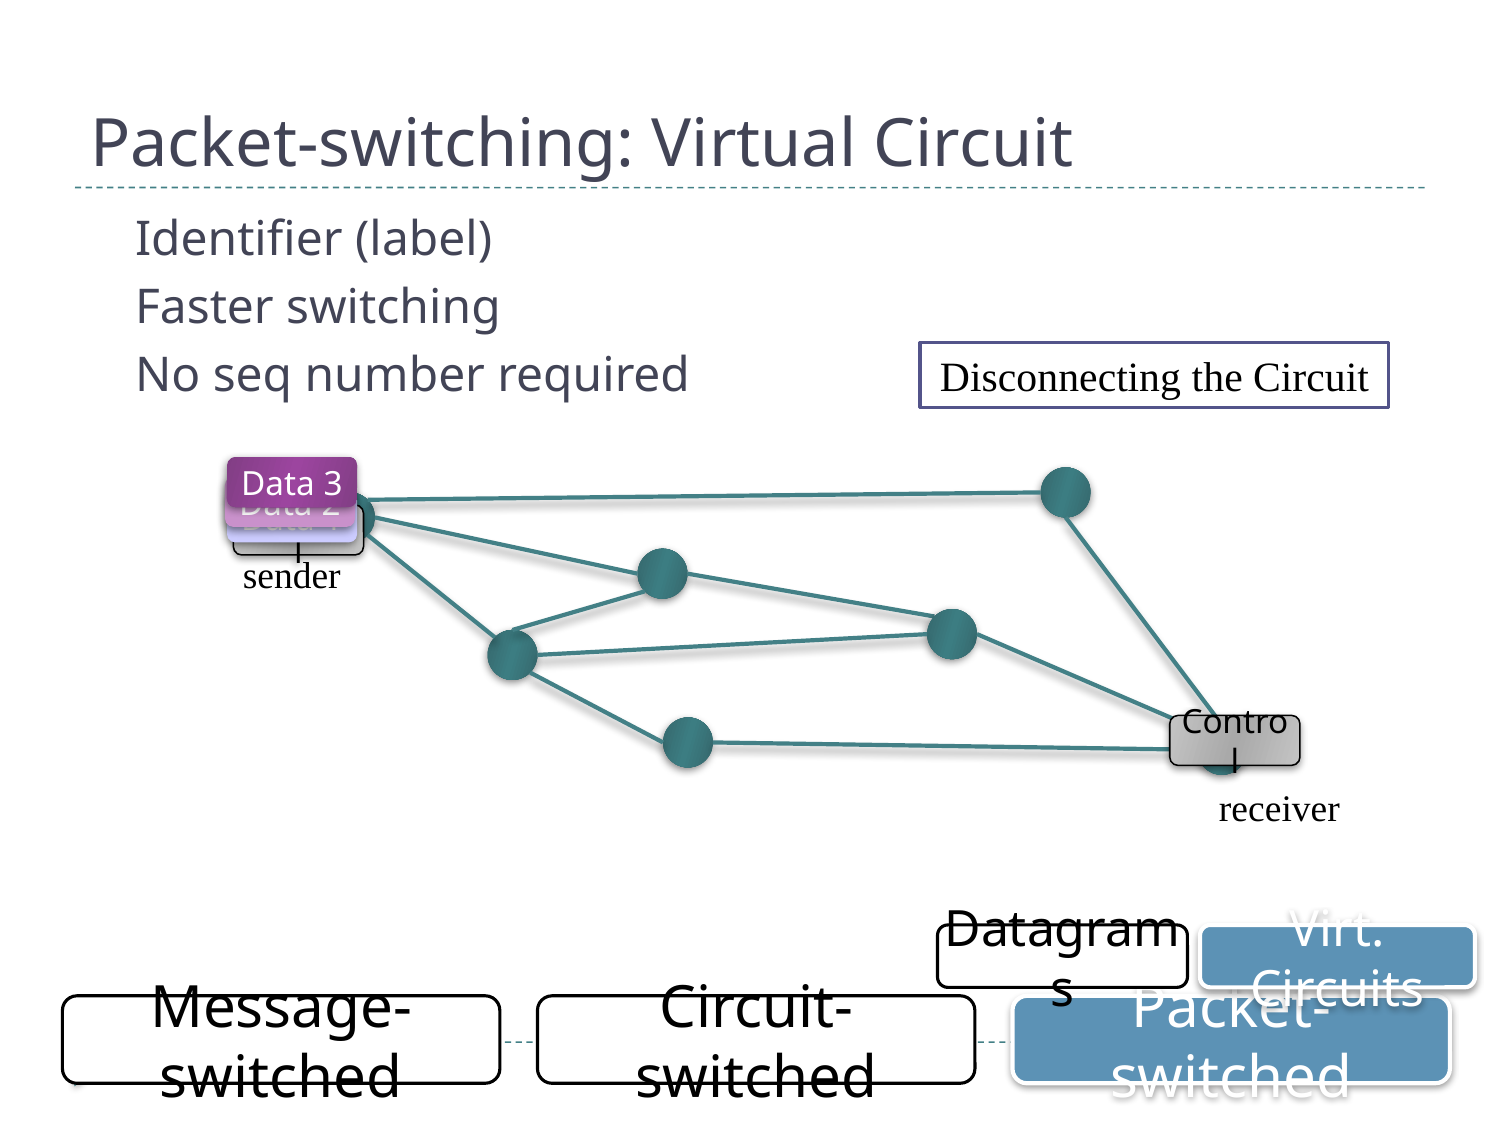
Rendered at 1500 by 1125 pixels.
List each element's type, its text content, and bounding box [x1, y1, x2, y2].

text_box Message-switched [60, 994, 502, 1085]
list Identifier (label) Faster switching No seq number required [74, 199, 1426, 438]
text_box Disconnecting the Circuit [919, 341, 1390, 409]
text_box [367, 534, 496, 638]
text_box 2 [365, 509, 375, 534]
text_box [640, 548, 688, 599]
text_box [1065, 517, 1223, 725]
text_box Packet-switched [1010, 993, 1453, 1086]
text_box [687, 573, 935, 617]
text_box Virt. Circuits [1197, 922, 1478, 990]
text_box sender [228, 554, 361, 604]
text_box [666, 717, 713, 768]
text_box G (3, F) [233, 507, 365, 552]
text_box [712, 742, 1198, 750]
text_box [976, 633, 1060, 733]
text_box Data 3 [227, 457, 358, 508]
text_box Control [1171, 714, 1301, 767]
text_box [374, 517, 638, 574]
text_box [927, 609, 977, 660]
title Packet-switching: Virtual Circuit [74, 24, 1426, 188]
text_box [529, 672, 664, 743]
text_box Control [235, 549, 361, 556]
text_box Circuit-switched [535, 994, 977, 1085]
text_box receiver [1204, 776, 1375, 837]
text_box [367, 492, 1041, 500]
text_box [537, 633, 928, 656]
text_box [487, 630, 534, 680]
text_box Datagrams [935, 923, 1190, 989]
text_box [1040, 467, 1091, 518]
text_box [512, 591, 646, 631]
text_box Data 1 [227, 531, 358, 543]
text_box Data 2 [224, 512, 356, 527]
